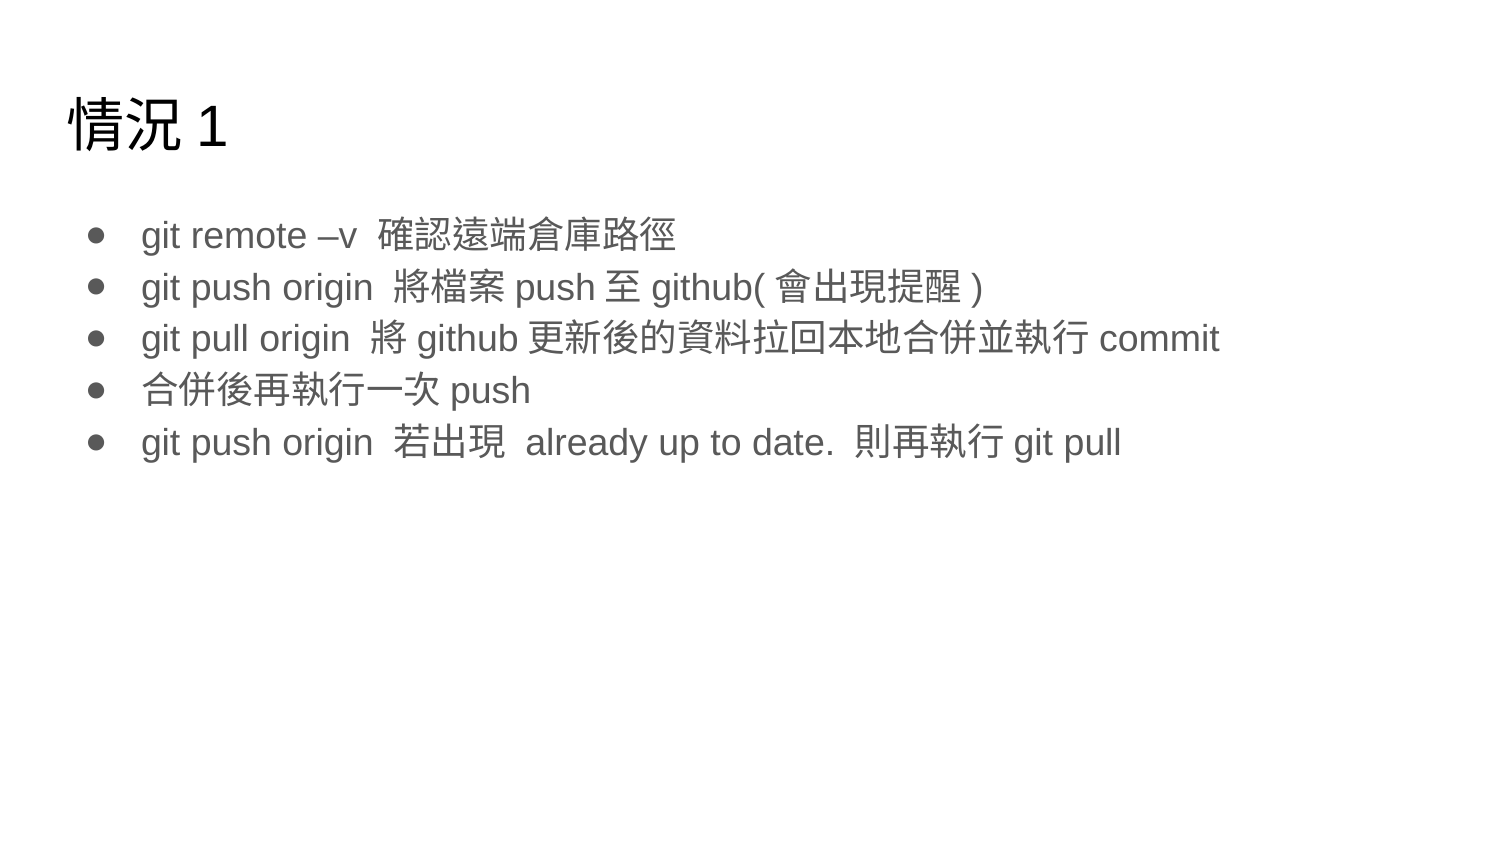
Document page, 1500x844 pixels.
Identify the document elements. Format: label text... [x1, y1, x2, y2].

list git remote –v 確認遠端倉庫路徑 git push origin 將檔案push至github(會出現提醒) git pull origin 將github更新後的資料拉回本地合併並執行commit 合併後再執行一次push git push origin 若出現 already up to date. 則再執行git pull [51, 189, 1449, 750]
title 情況1 [51, 72, 1449, 167]
